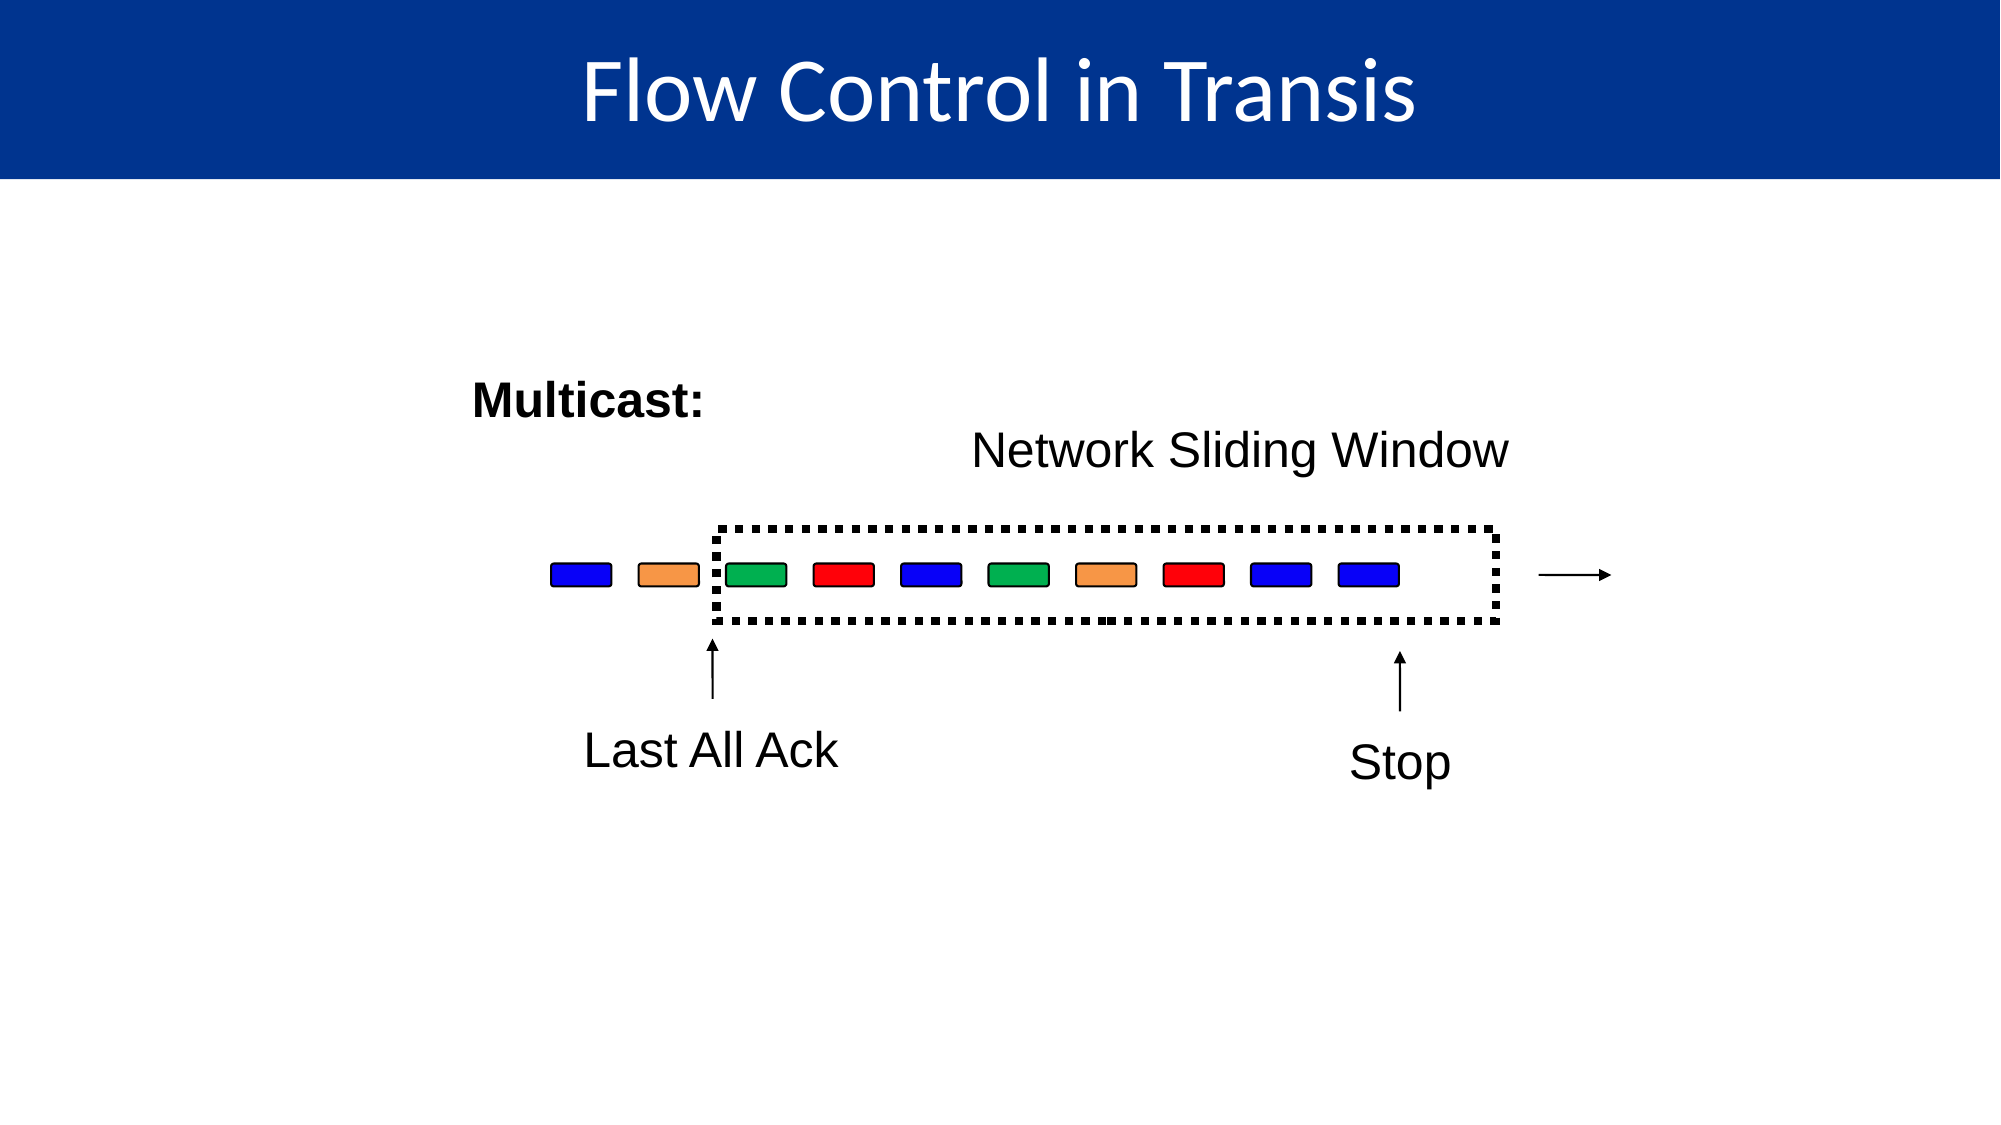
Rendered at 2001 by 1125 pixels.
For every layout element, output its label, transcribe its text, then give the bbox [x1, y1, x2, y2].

text_box [638, 563, 699, 587]
text_box Flow Control in Transis [0, 0, 2000, 180]
text_box Multicast: [457, 360, 721, 435]
text_box Last All Ack [568, 710, 854, 785]
text_box [716, 529, 1496, 621]
text_box [1393, 651, 1407, 712]
text_box Network Sliding Window [956, 410, 1525, 485]
text_box [706, 638, 719, 699]
text_box [551, 563, 612, 587]
text_box Stop [1334, 722, 1467, 798]
text_box [1538, 568, 1612, 582]
